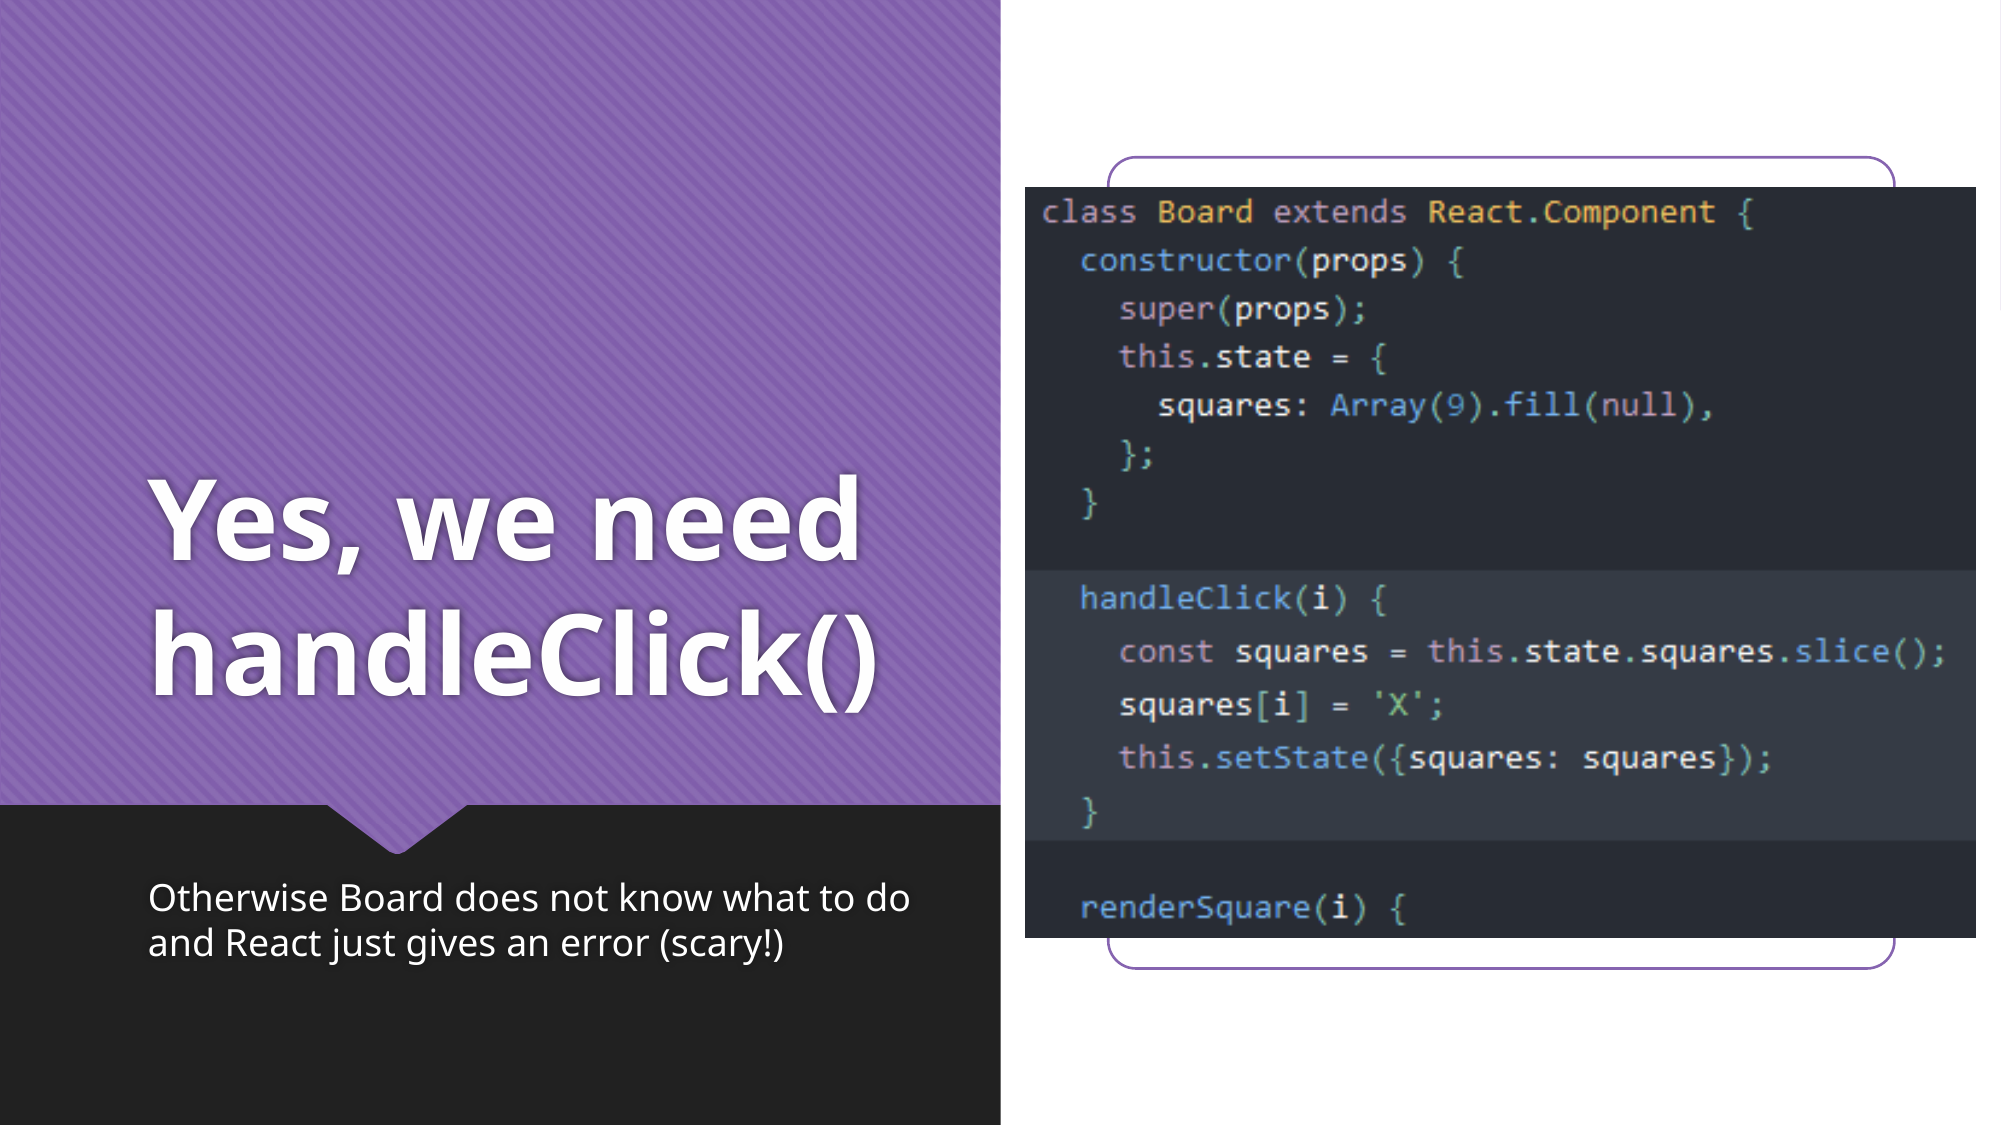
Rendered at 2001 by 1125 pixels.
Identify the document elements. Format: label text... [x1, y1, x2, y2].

title Yes, we need handleClick() [132, 104, 947, 726]
picture [1025, 187, 1976, 938]
text_box [1106, 938, 1896, 970]
text_box [999, 0, 2000, 1125]
list Otherwise Board does not know what to do and React just gives an error (scary!) [132, 866, 947, 996]
text_box [1106, 155, 1896, 187]
text_box [0, 0, 999, 854]
